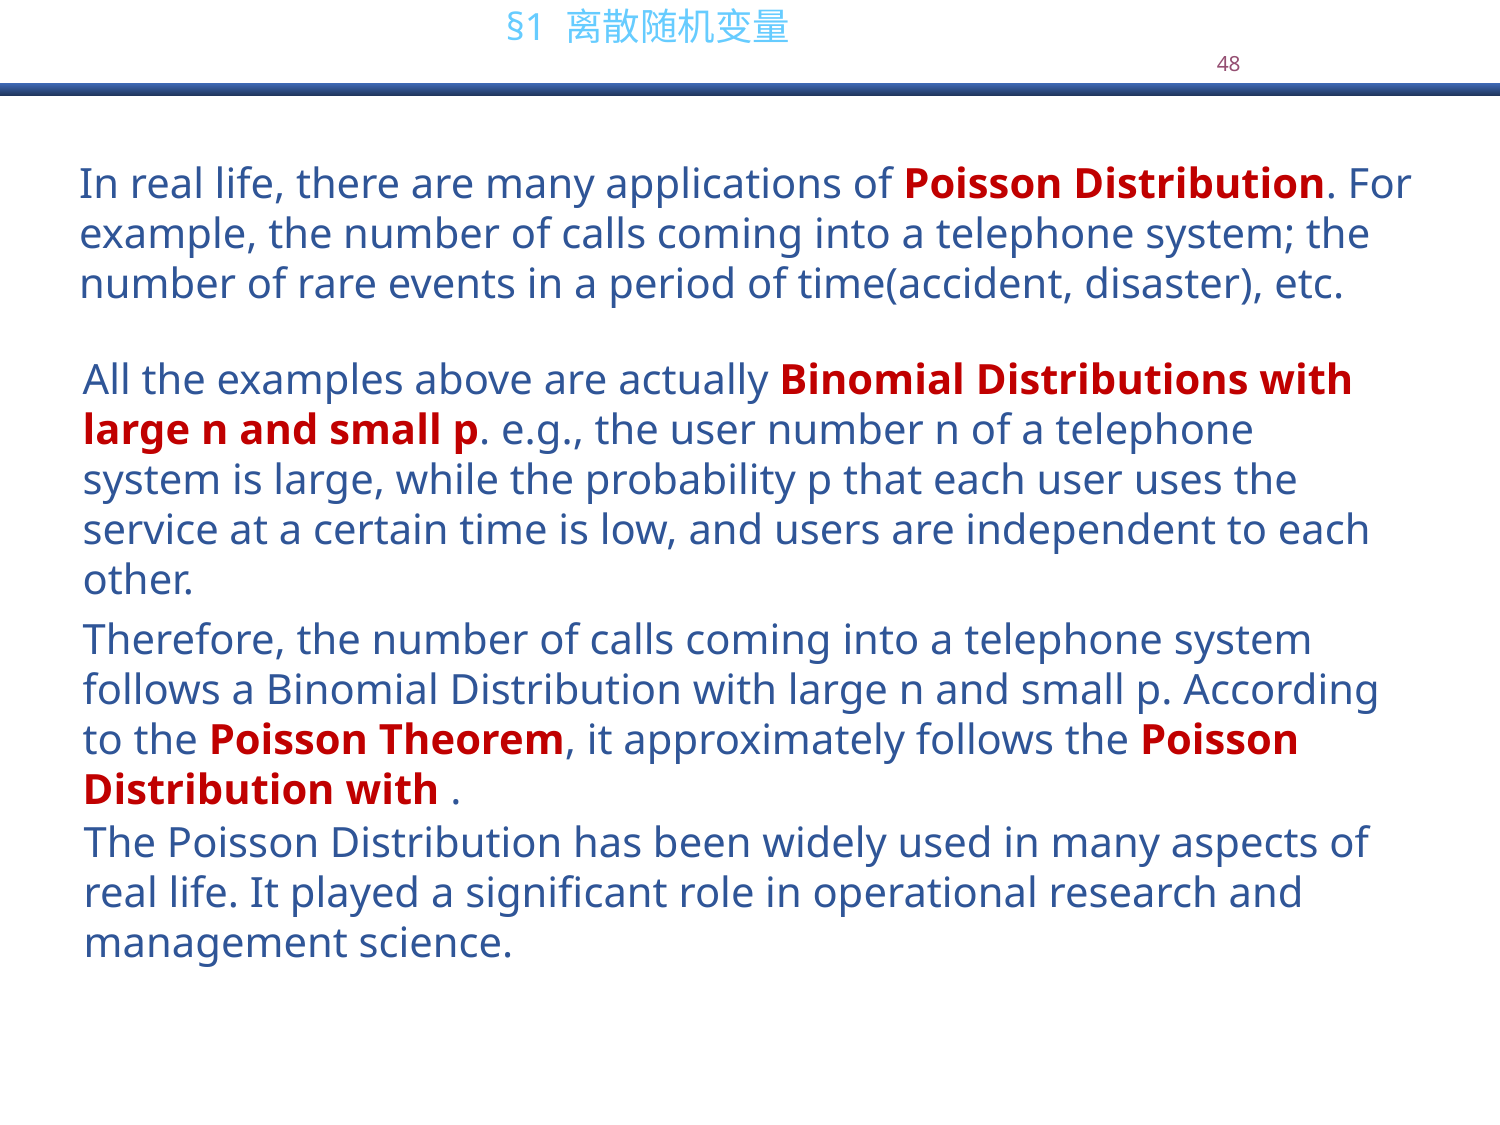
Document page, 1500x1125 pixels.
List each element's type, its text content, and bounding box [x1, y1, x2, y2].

text_box In real life, there are many applications of Poisson Distribution. For example, the number of calls coming into a telephone system; the number of rare events in a period of time(accident, disaster), etc. [64, 149, 1454, 315]
text_box The Poisson Distribution has been widely used in many aspects of real life. It played a significant role in operational research and management science. [68, 808, 1449, 974]
text_box All the examples above are actually Binomial Distributions with large n and small p. e.g., the user number n of a telephone system is large, while the probability p that each user uses the service at a certain time is low, and users are independent to each other. [67, 345, 1415, 611]
